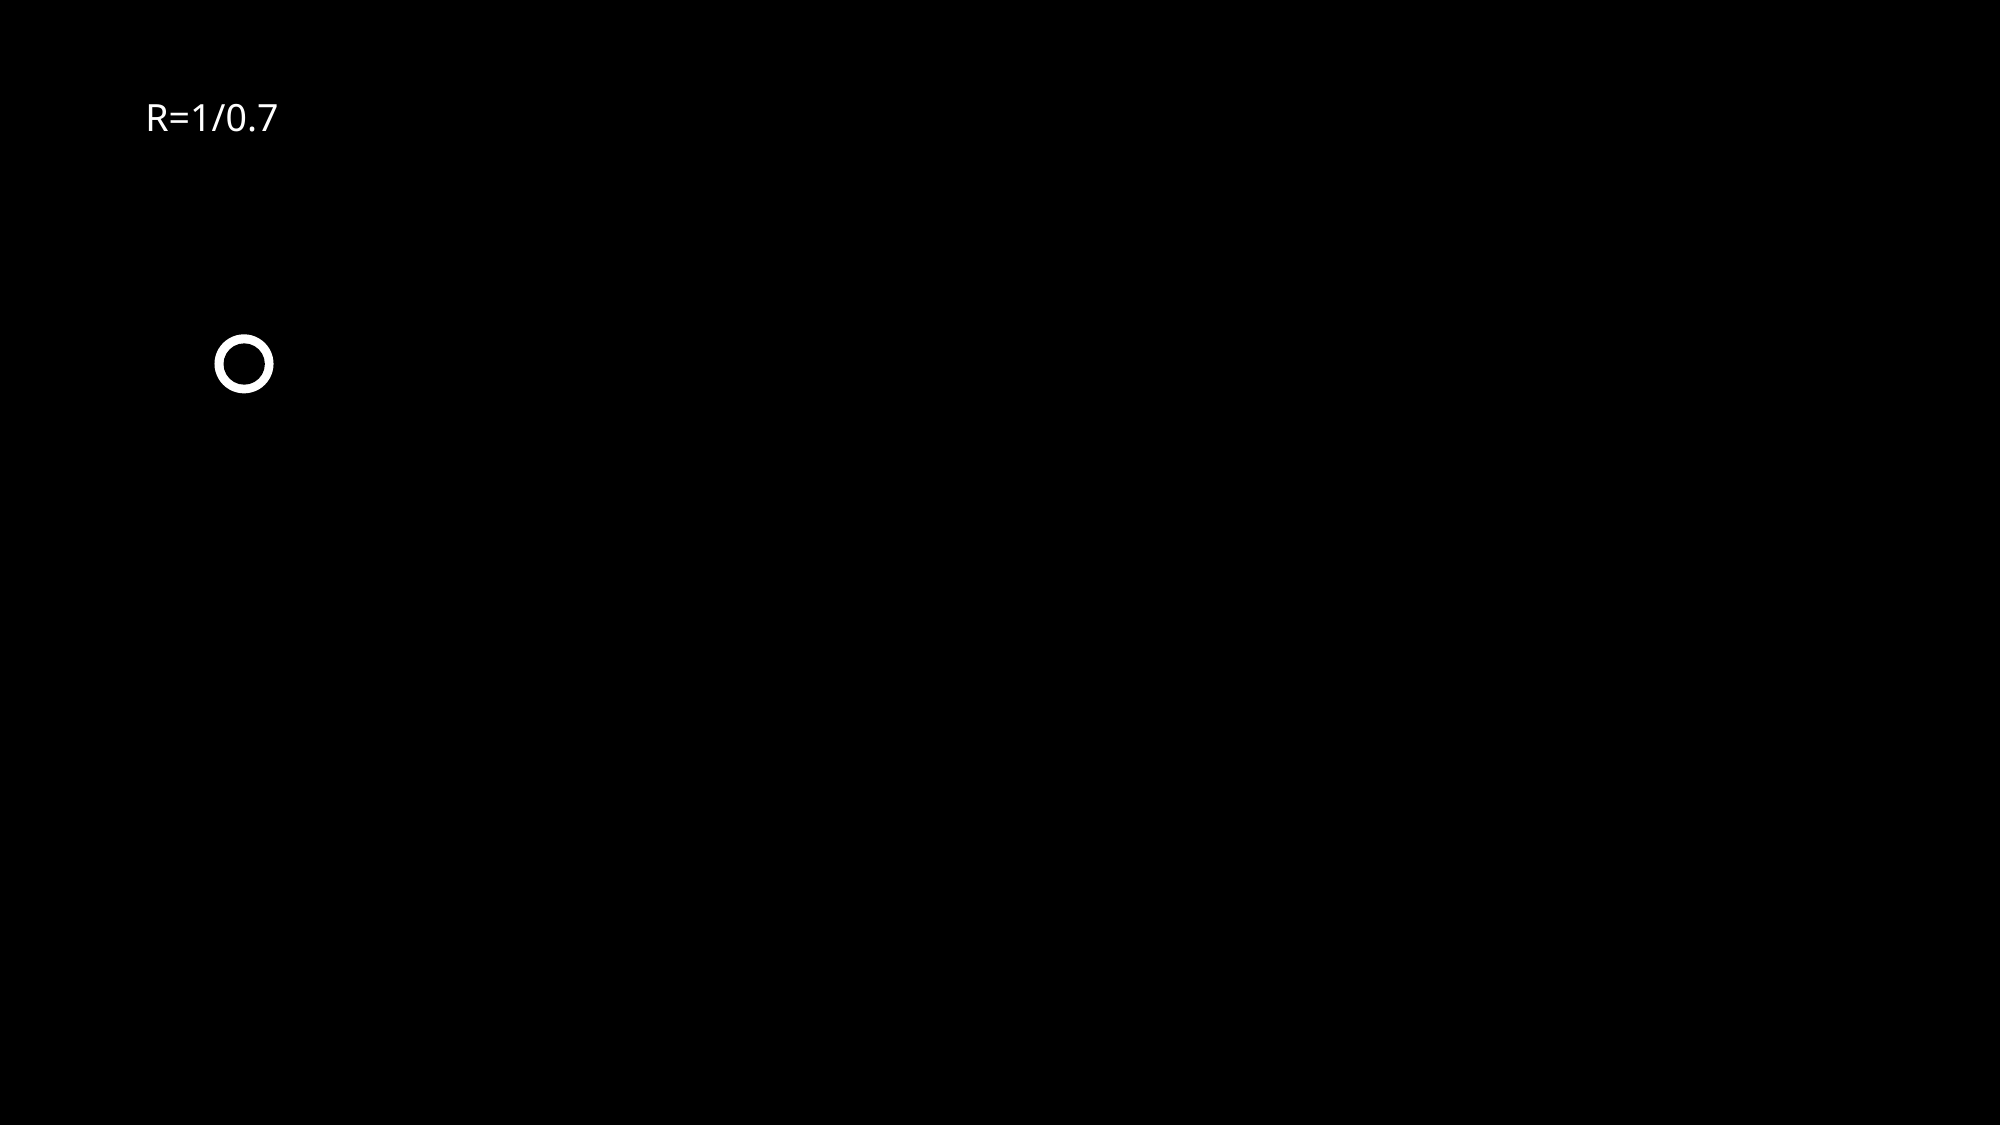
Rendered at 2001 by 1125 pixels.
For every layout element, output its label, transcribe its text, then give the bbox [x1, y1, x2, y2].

text_box R=1/0.7 [130, 86, 294, 147]
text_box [213, 333, 275, 394]
